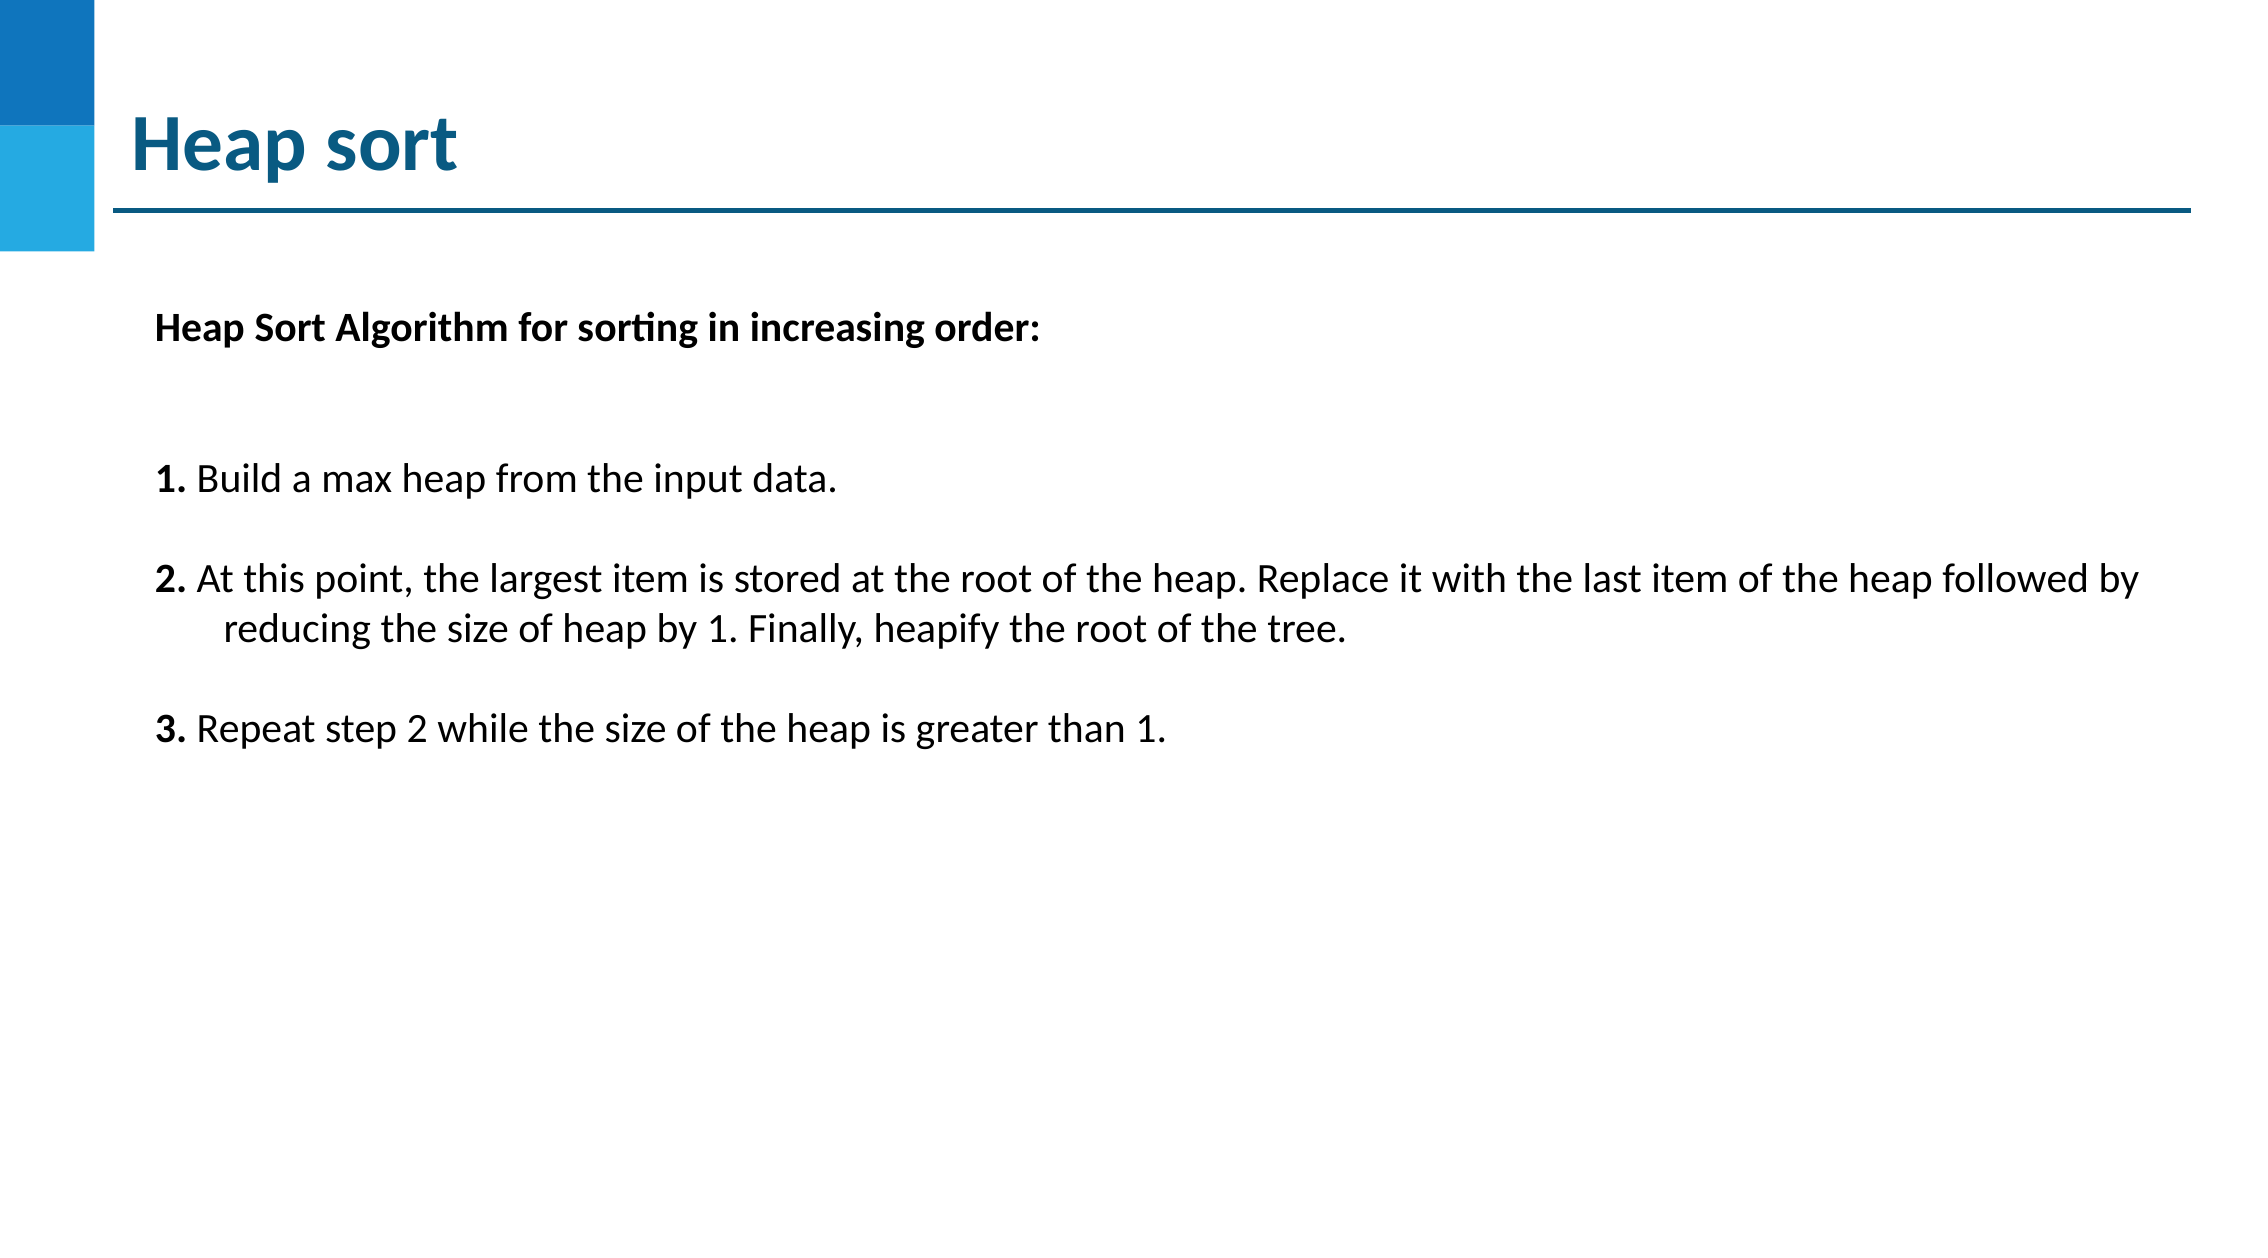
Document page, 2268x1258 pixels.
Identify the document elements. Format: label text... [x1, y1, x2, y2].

title Heap sort [113, 70, 2025, 211]
list Heap Sort Algorithm for sorting in increasing order: 1. Build a max heap from the input data. 2. At this point, the largest item is stored at the root of the heap. Replace it with the last item of the heap followed by reducing the size of heap by 1. Finally, heapify the root of the tree. 3. Repeat step 2 while the size of the heap is greater than 1. [113, 281, 2191, 1117]
